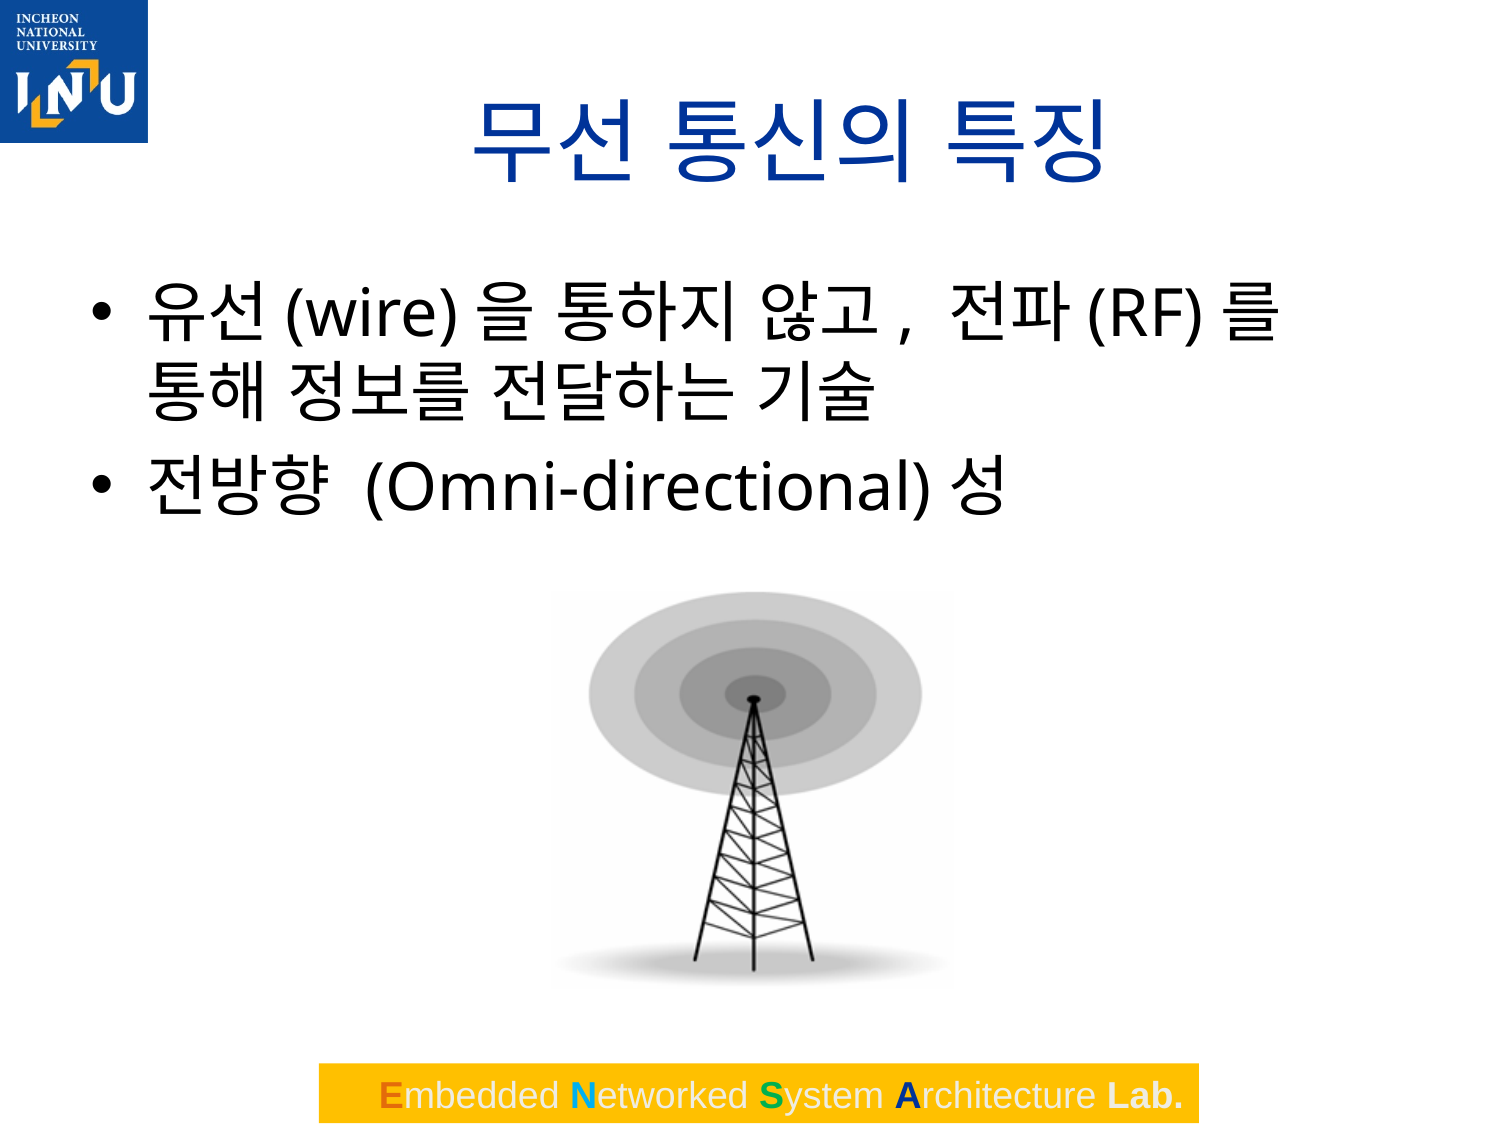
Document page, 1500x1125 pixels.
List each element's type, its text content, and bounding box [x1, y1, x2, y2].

picture [0, 0, 148, 143]
picture [477, 550, 1040, 997]
list 유선(wire)을 통하지 않고, 전파(RF)를 통해 정보를 전달하는 기술 전방향 (Omni-directional)성 [75, 262, 1425, 1005]
title 무선 통신의 특징 [159, 45, 1425, 233]
